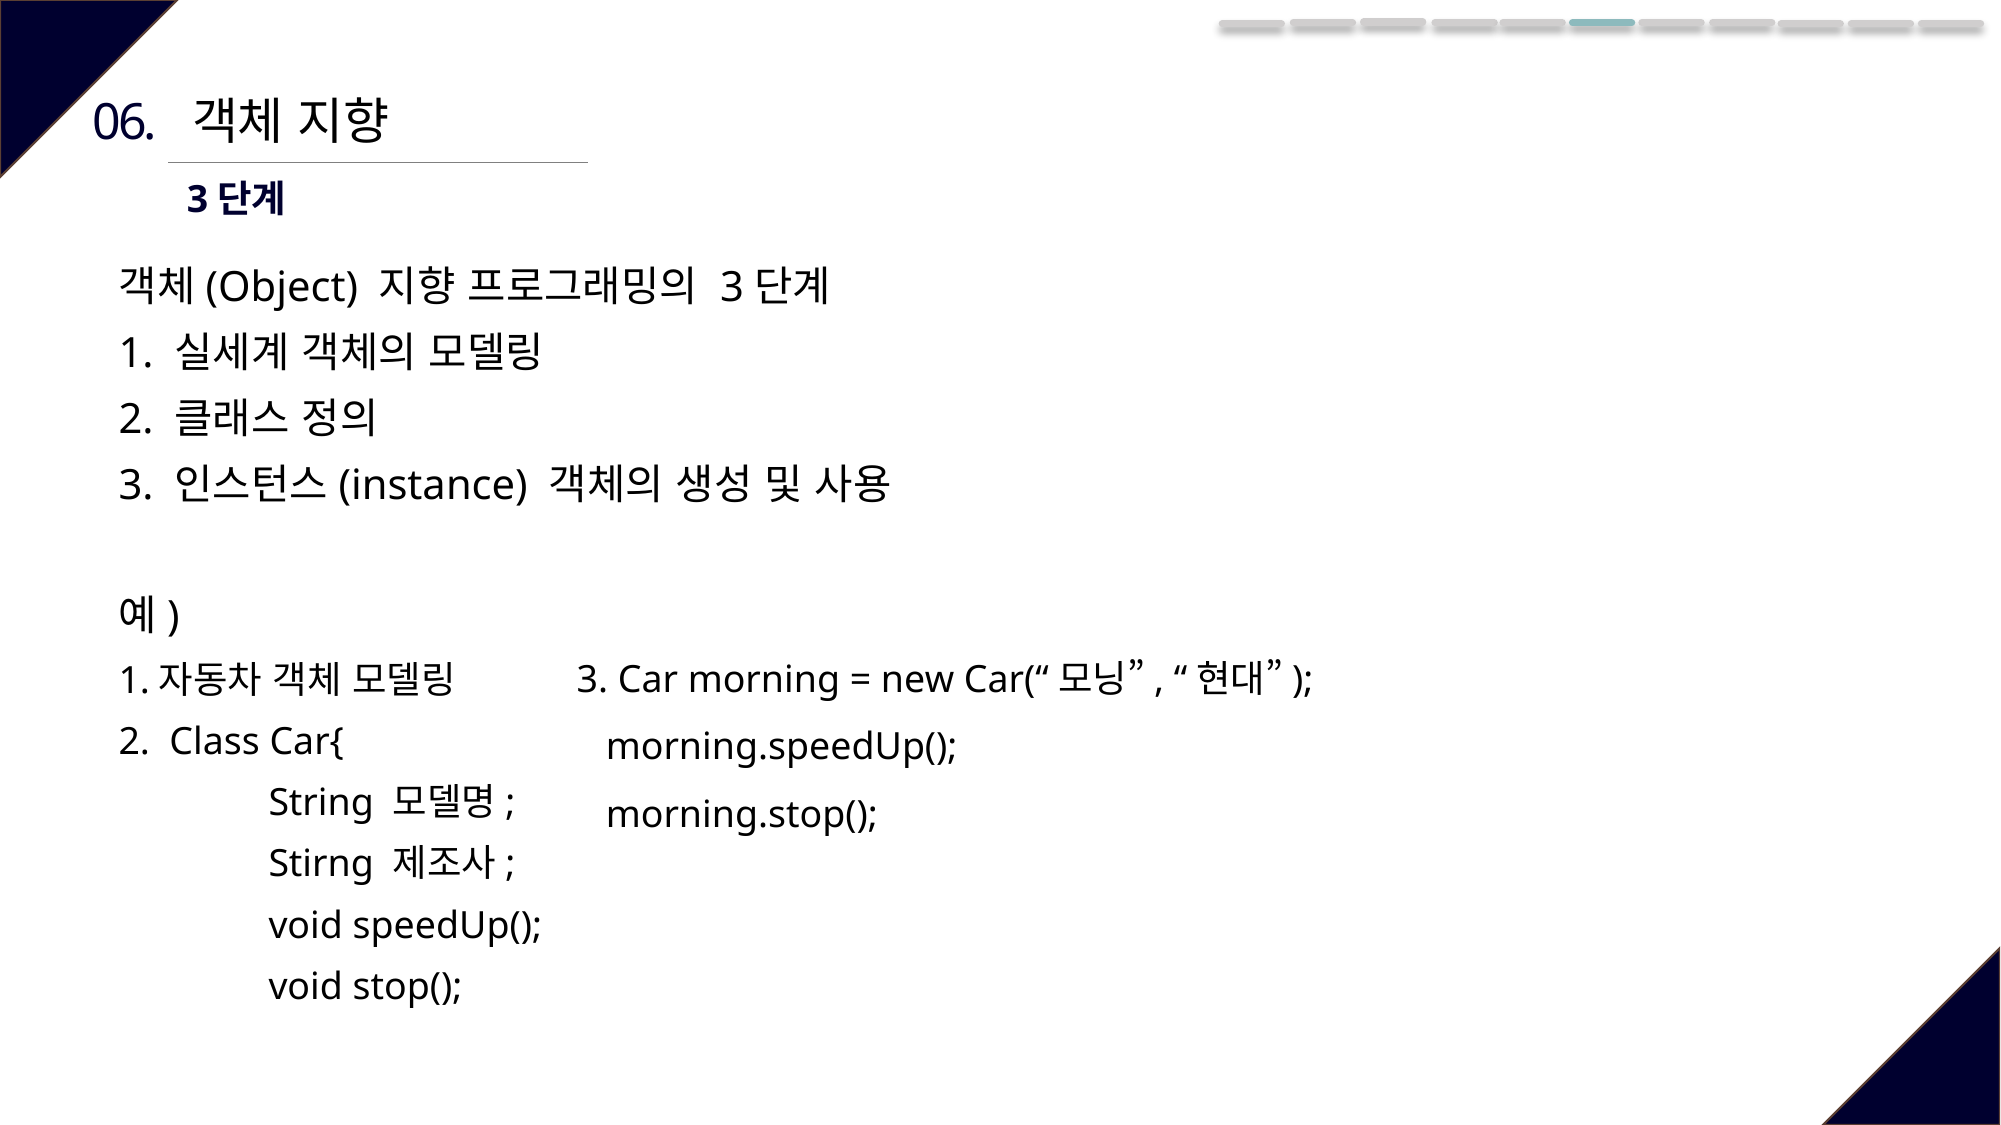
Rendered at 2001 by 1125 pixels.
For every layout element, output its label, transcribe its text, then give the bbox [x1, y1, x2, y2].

text_box 3단계 [172, 167, 301, 228]
text_box 객체 지향 [177, 81, 405, 157]
text_box 06. [78, 81, 172, 157]
text_box 객체(Object) 지향 프로그래밍의 3단계 1. 실세계 객체의 모델링 2. 클래스 정의 3. 인스턴스(instance) 객체의 생성 및 사용 예) 1.자동차 객체 모델링 2. Class Car{ String 모델명; Stirng 제조사; void speedUp(); void stop(); [103, 258, 1955, 1061]
text_box 3. Car morning = new Car(“모닝”, “현대”); morning.speedUp(); morning.stop(); [561, 624, 1329, 843]
